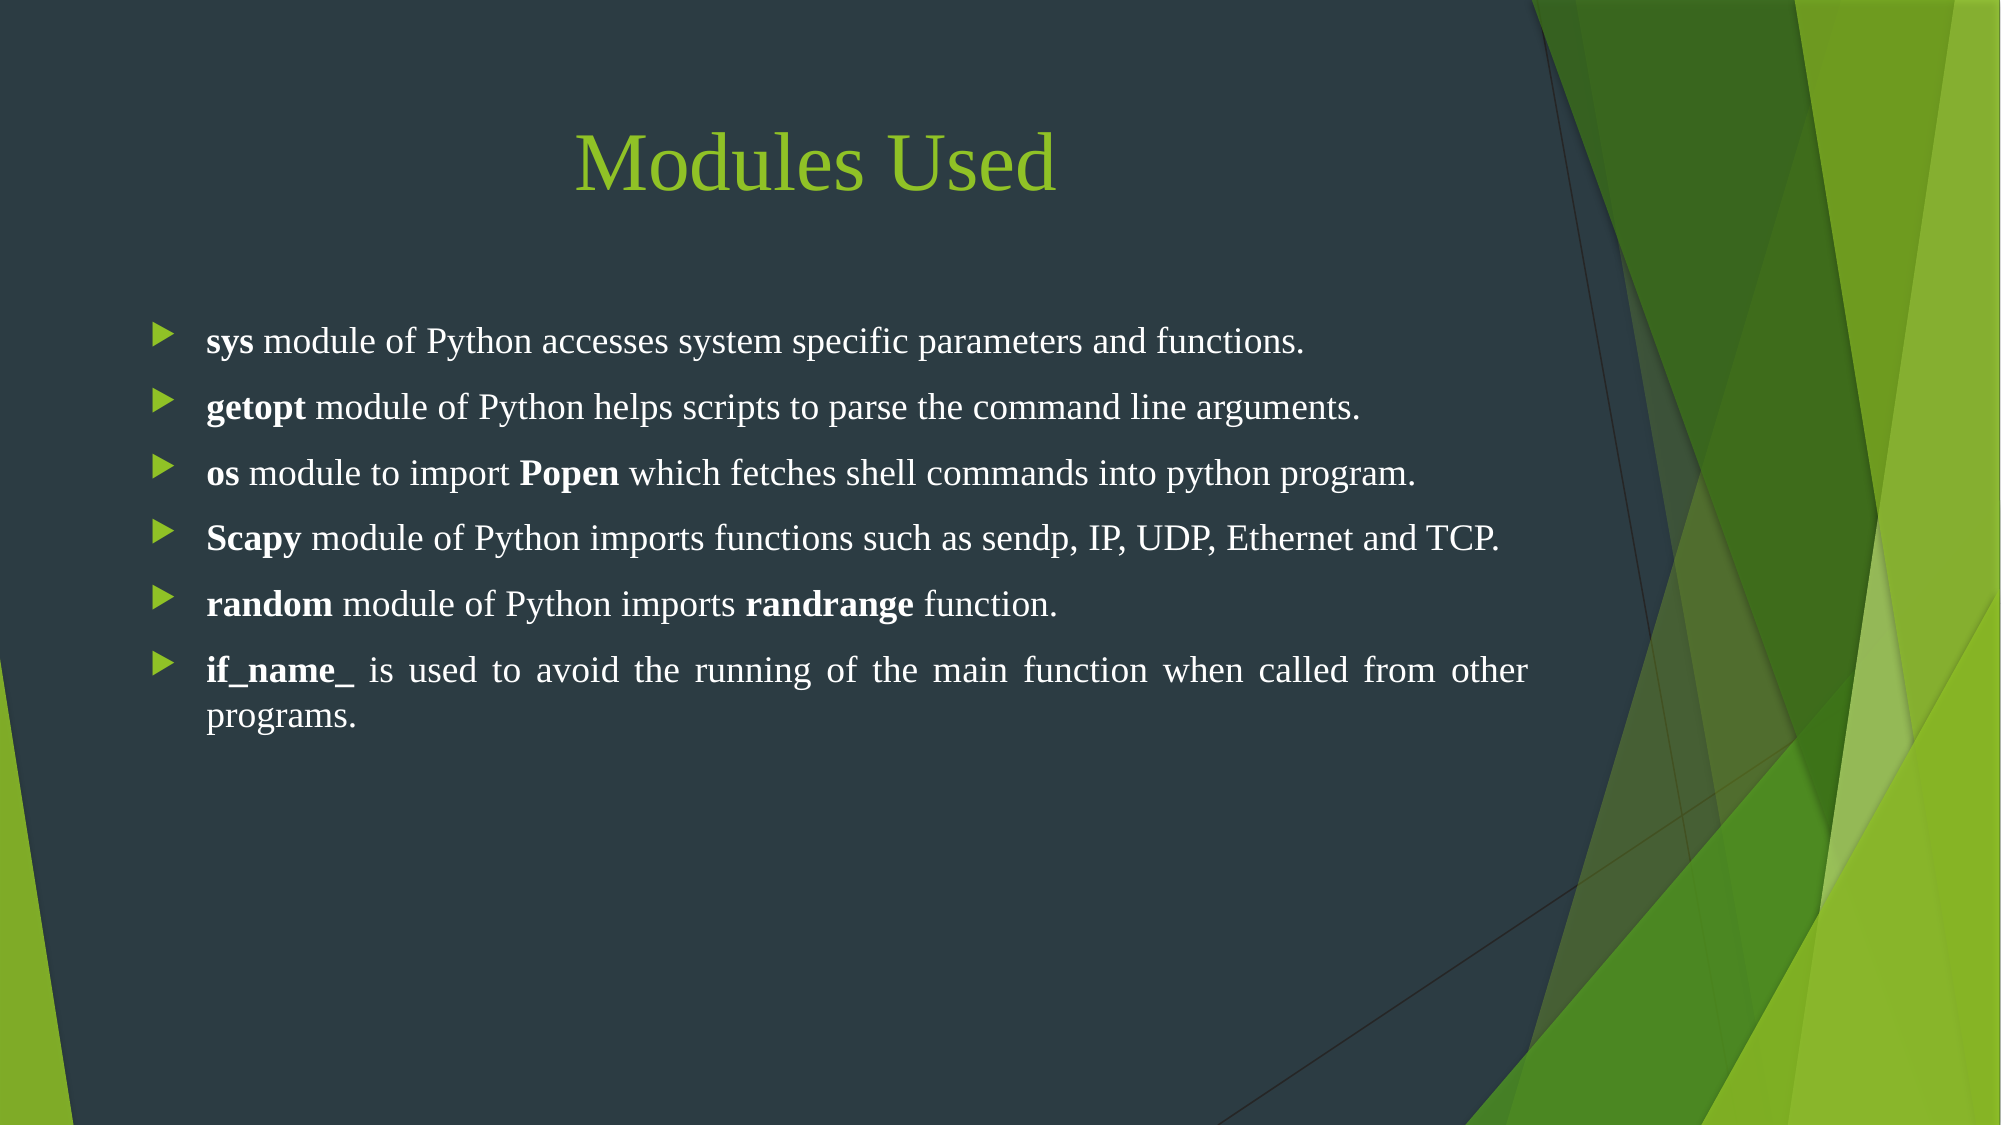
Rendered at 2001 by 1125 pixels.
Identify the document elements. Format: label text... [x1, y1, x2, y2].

list sys module of Python accesses system specific parameters and functions. getopt module of Python helps scripts to parse the command line arguments. os module to import Popen which fetches shell commands into python program. Scapy module of Python imports functions such as sendp, IP, UDP, Ethernet and TCP. random module of Python imports randrange function. if_name_ is used to avoid the running of the main function when called from other programs. [134, 308, 1546, 784]
title Modules Used [111, 99, 1522, 209]
